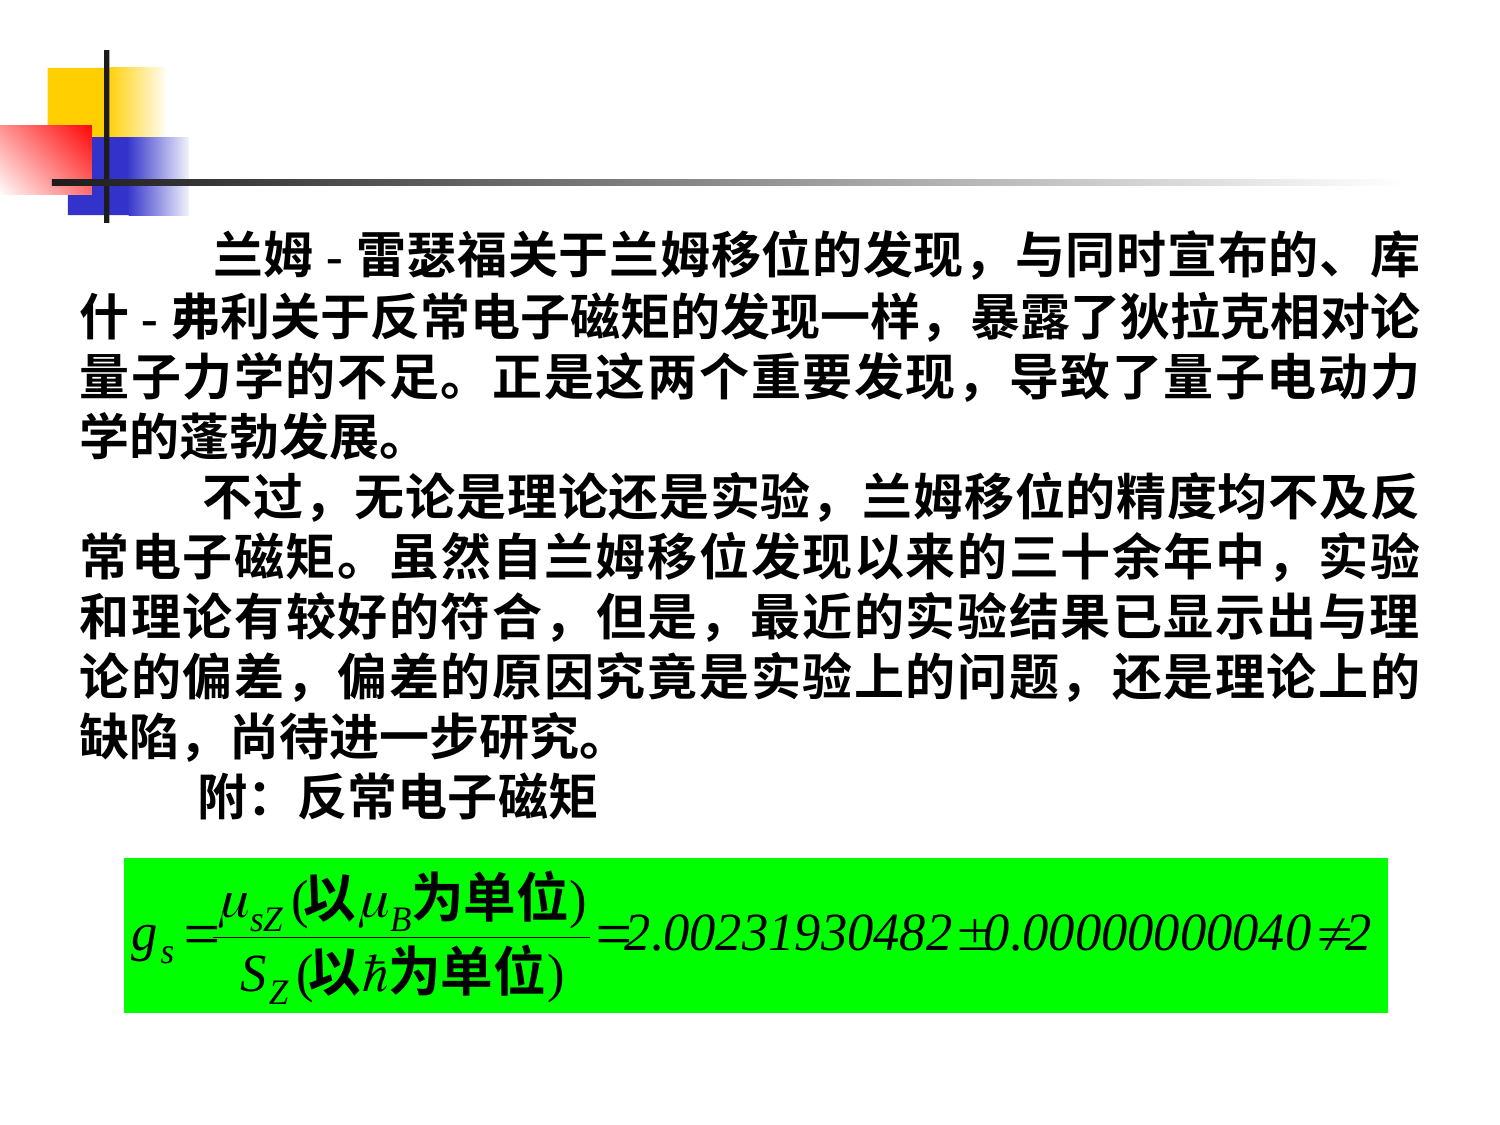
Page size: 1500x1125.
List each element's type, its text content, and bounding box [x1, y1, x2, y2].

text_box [123, 857, 1388, 1013]
text_box 兰姆-雷瑟福关于兰姆移位的发现，与同时宣布的、库什-弗利关于反常电子磁矩的发现一样，暴露了狄拉克相对论量子力学的不足。正是这两个重要发现，导致了量子电动力学的蓬勃发展。 不过，无论是理论还是实验，兰姆移位的精度均不及反常电子磁矩。虽然自兰姆移位发现以来的三十余年中，实验和理论有较好的符合，但是，最近的实验结果已显示出与理论的偏差，偏差的原因究竟是实验上的问题，还是理论上的缺陷，尚待进一步研究。 附：反常电子磁矩 [64, 208, 1436, 833]
